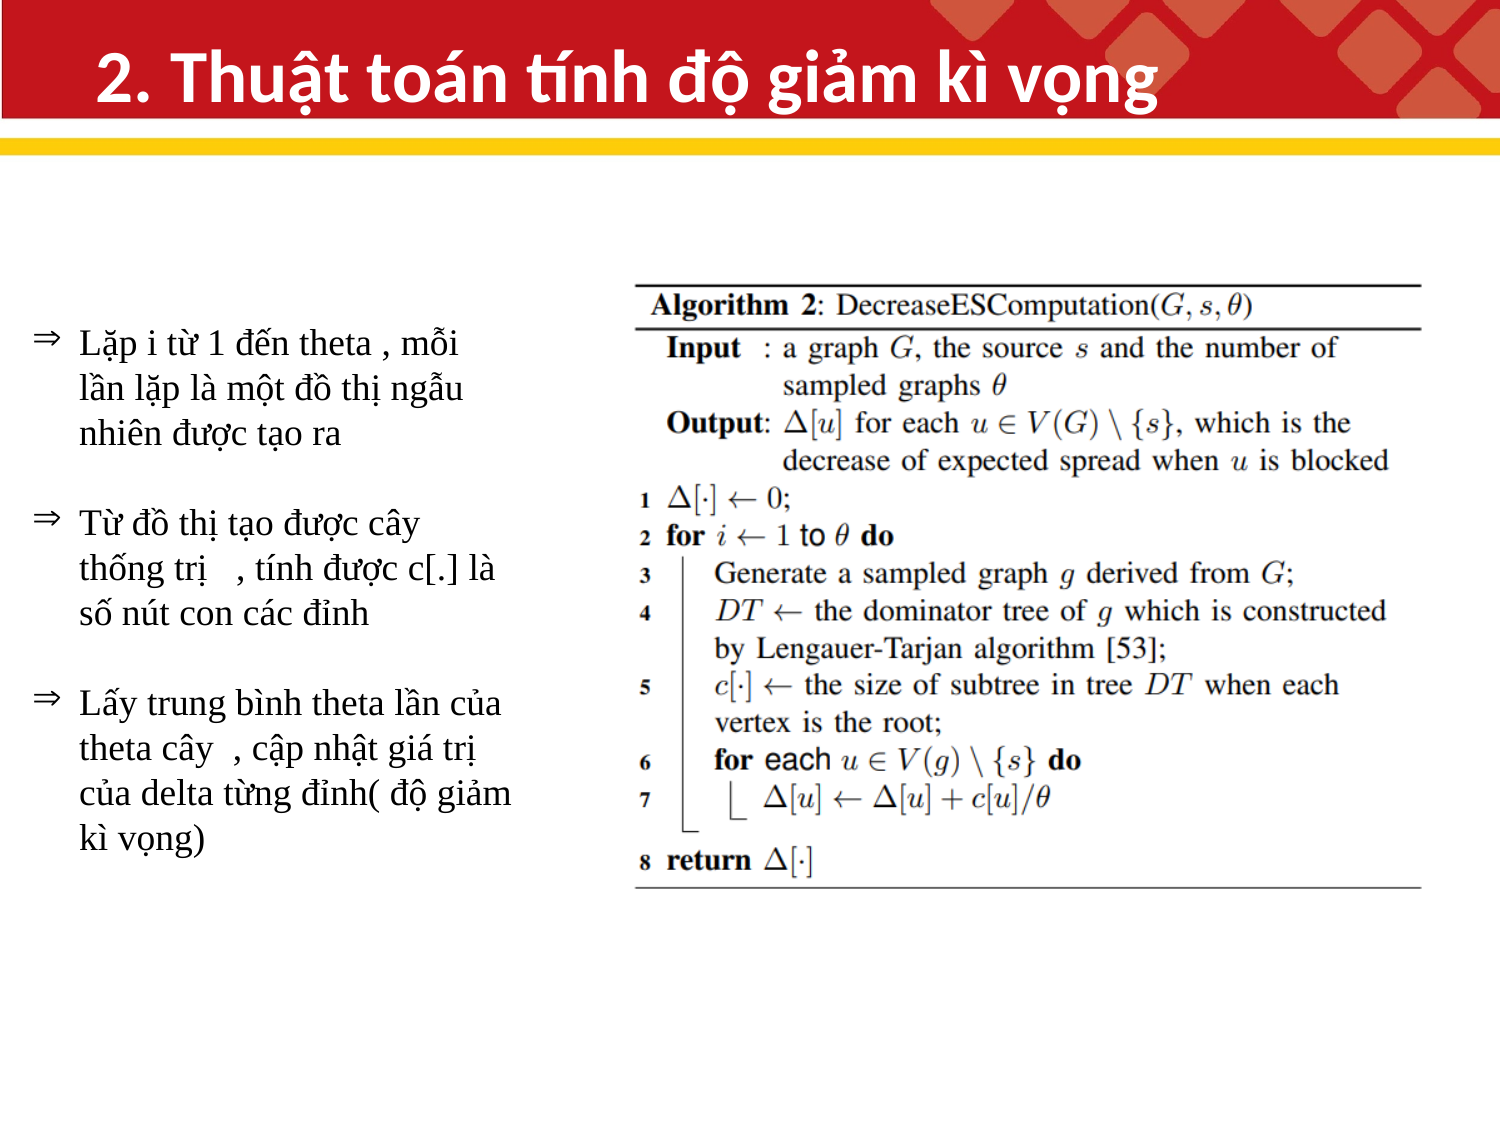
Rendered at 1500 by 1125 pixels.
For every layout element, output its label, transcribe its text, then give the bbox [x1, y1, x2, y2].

picture [0, 0, 1500, 1125]
text_box Lặp i từ 1 đến theta , mỗi lần lặp là một đồ thị ngẫu nhiên được tạo ra Từ đồ thị tạo được cây thống trị , tính được c[.] là số nút con các đỉnh Lấy trung bình theta lần của theta cây , cập nhật giá trị của delta từng đỉnh( độ giảm kì vọng) [17, 220, 529, 1125]
title 2. Thuật toán tính độ giảm kì vọng [80, 0, 1397, 172]
